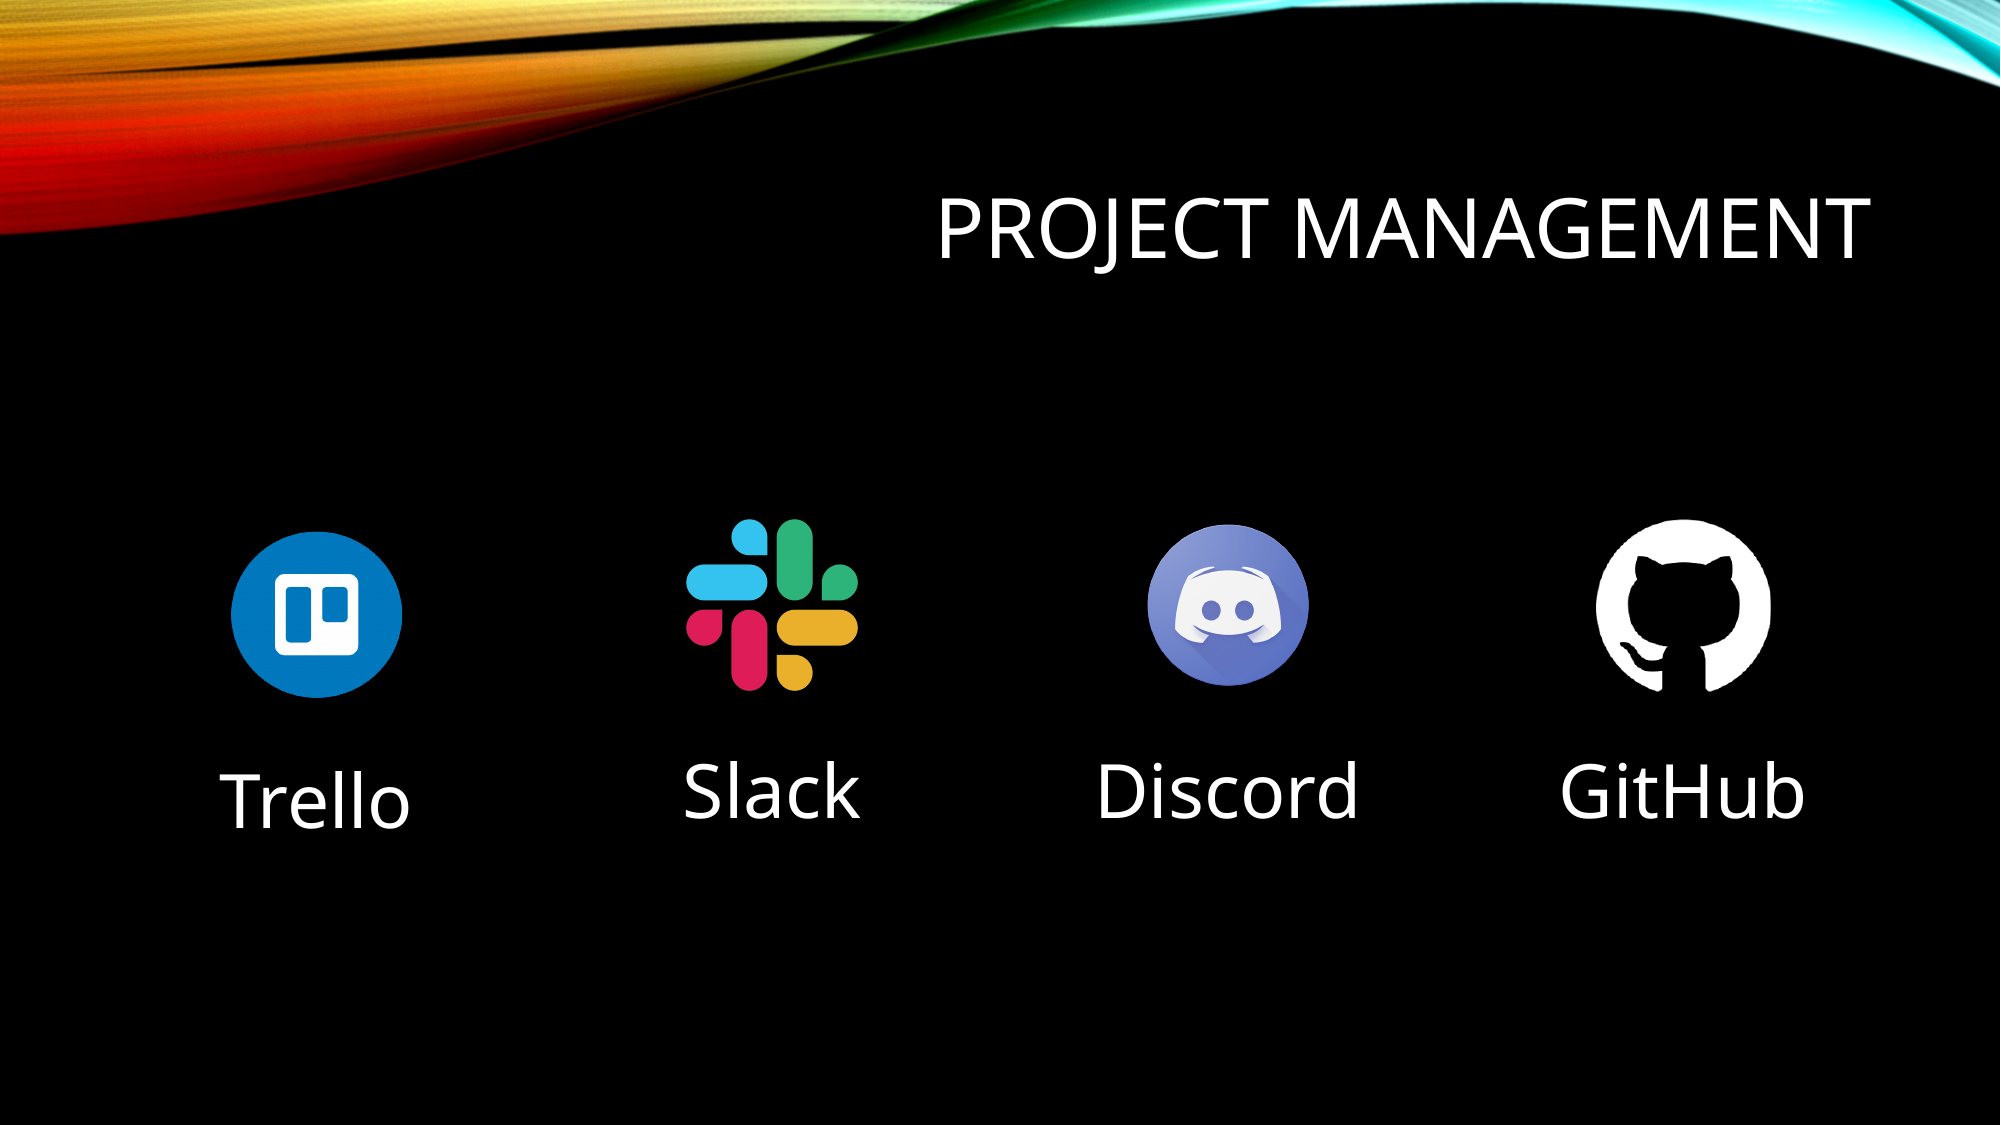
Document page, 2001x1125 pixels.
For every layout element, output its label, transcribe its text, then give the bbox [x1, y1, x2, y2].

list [112, 400, 1888, 980]
picture [0, 0, 2000, 237]
title Project management [474, 125, 1888, 338]
